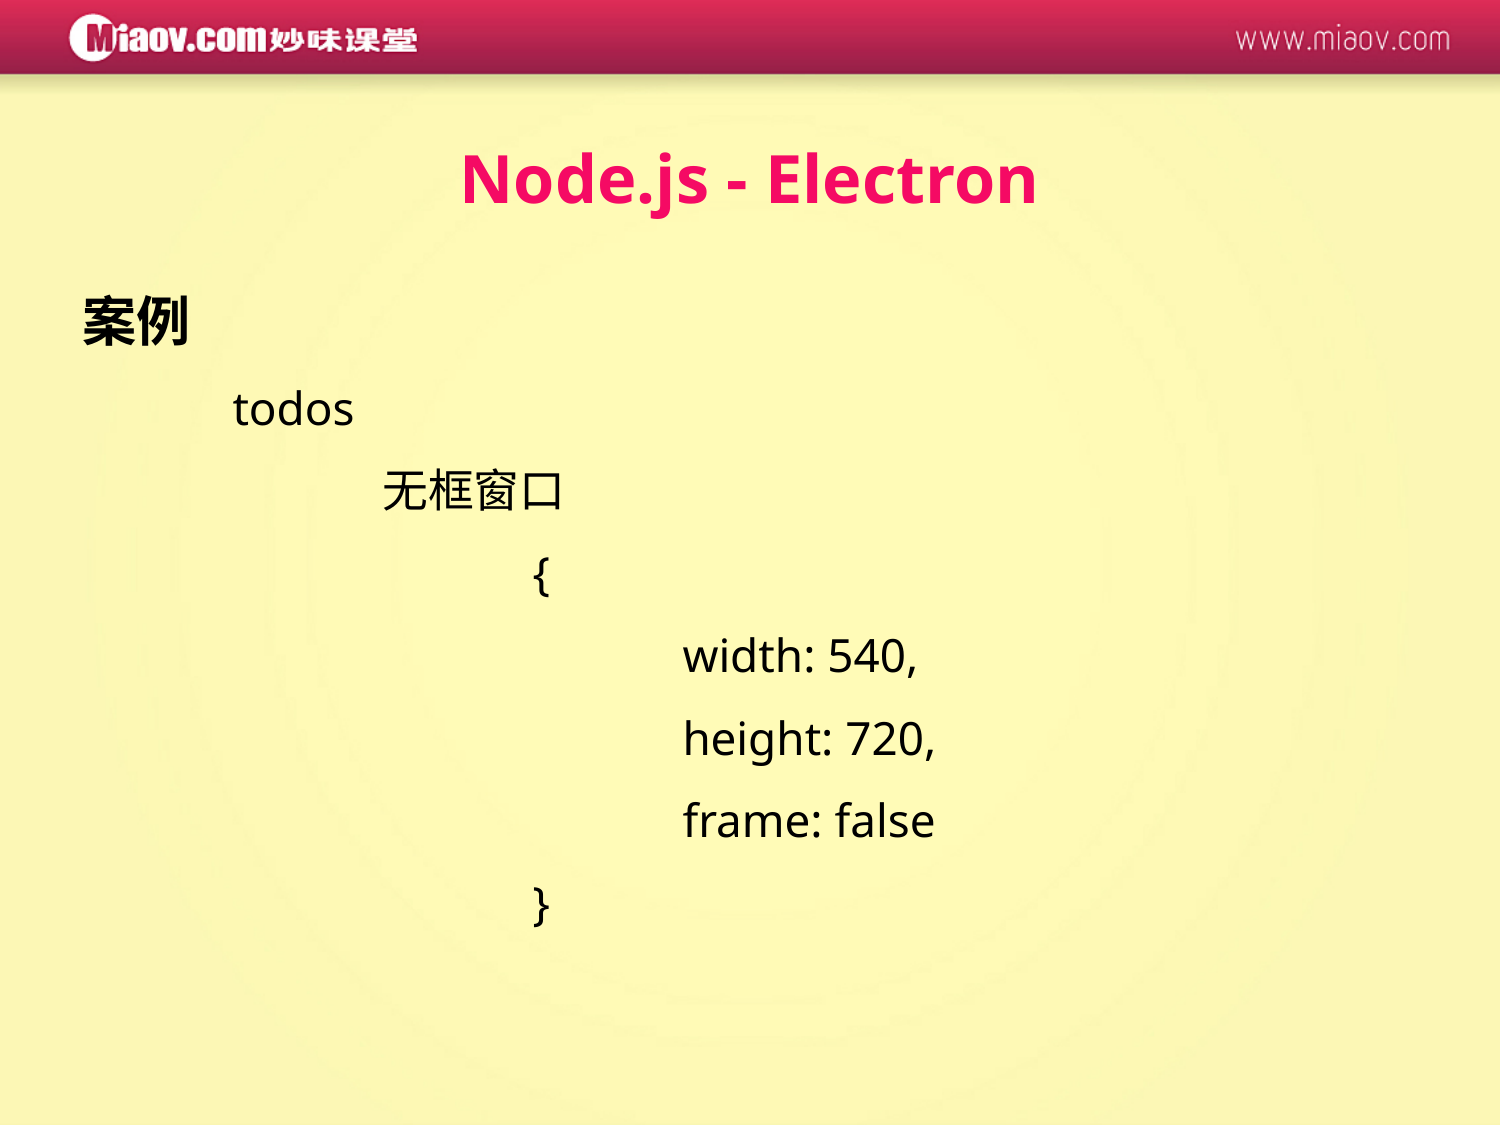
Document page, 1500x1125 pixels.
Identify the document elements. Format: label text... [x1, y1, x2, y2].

text_box 案例 todos 无框窗口 { width: 540, height: 720, frame: false } [74, 247, 1400, 937]
picture [0, 0, 1500, 1125]
title Node.js - Electron [74, 82, 1426, 272]
